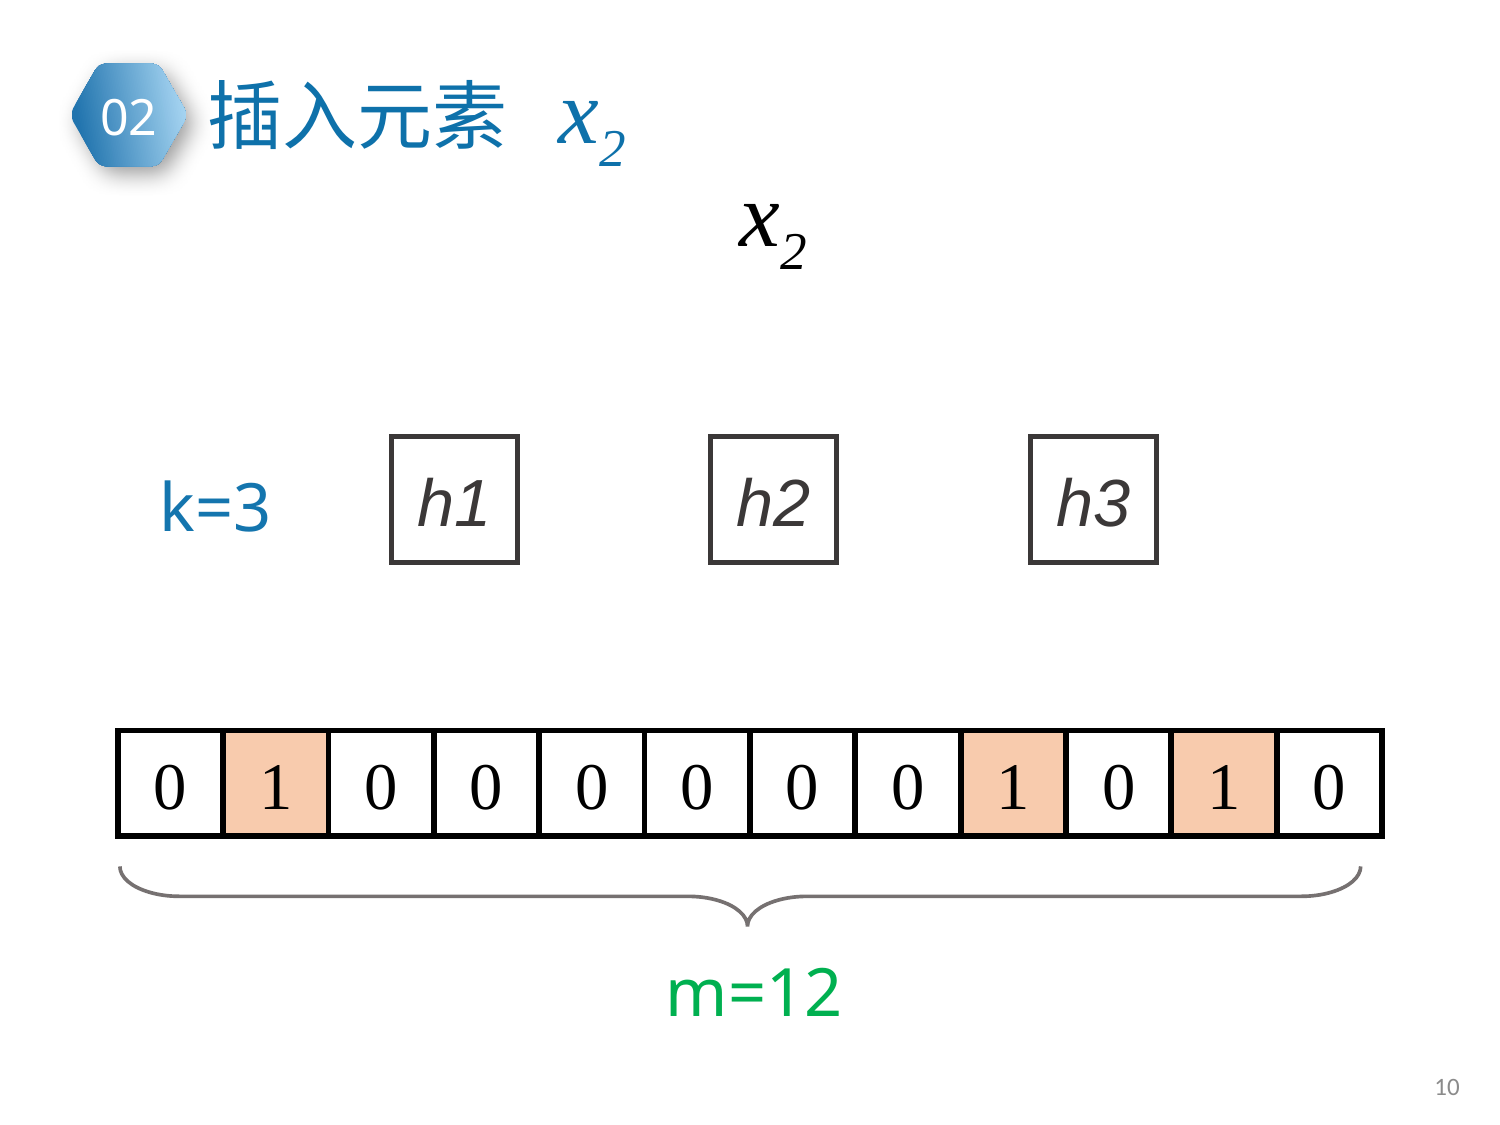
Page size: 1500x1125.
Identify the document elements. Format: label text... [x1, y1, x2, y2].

slide_number 10 [1137, 1055, 1475, 1115]
text_box m=12 [633, 942, 1303, 1038]
text_box 插入元素 x2 [192, 44, 693, 184]
text_box h3 [1029, 435, 1158, 563]
text_box h2 [710, 435, 838, 563]
text_box x2 [724, 147, 1225, 288]
text_box h1 [390, 435, 518, 563]
text_box k=3 [145, 457, 381, 552]
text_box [117, 730, 1383, 836]
text_box [119, 866, 1362, 927]
